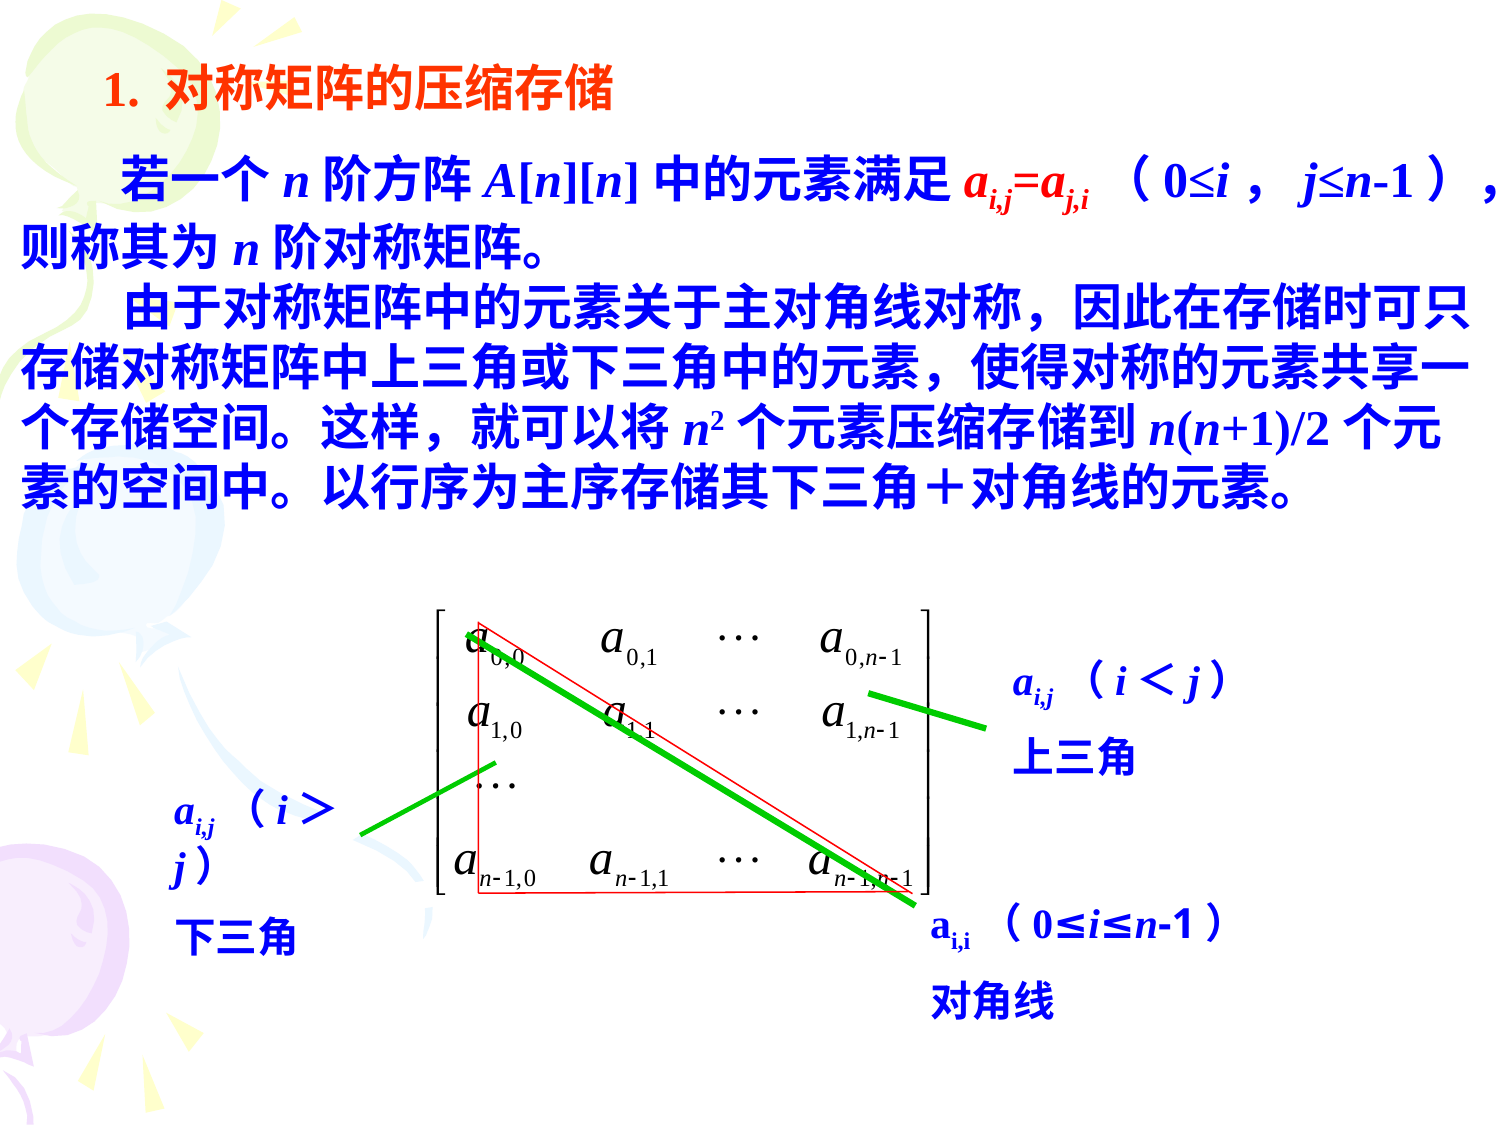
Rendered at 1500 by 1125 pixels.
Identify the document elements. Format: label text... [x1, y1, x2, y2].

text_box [423, 597, 950, 908]
text_box 1. 对称矩阵的压缩存储 [50, 30, 1375, 124]
text_box ai,i（0≤i≤n-1） 对角线 [915, 889, 1282, 1033]
text_box 若一个n阶方阵A[n][n]中的元素满足ai,j=aj,i（0≤i，j≤n-1），则称其为n阶对称矩阵。 由于对称矩阵中的元素关于主对角线对称，因此在存储时可只存储对称矩阵中上三角或下三角中的元素，使得对称的元素共享一个存储空间。这样，就可以将n2个元素压缩存储到n(n+1)/2个元素的空间中。以行序为主序存储其下三角＋对角线的元素。 [5, 139, 1500, 523]
text_box ai,j（i＞j） 下三角 [159, 775, 396, 969]
text_box ai,j（i＜j） 上三角 [998, 645, 1365, 789]
